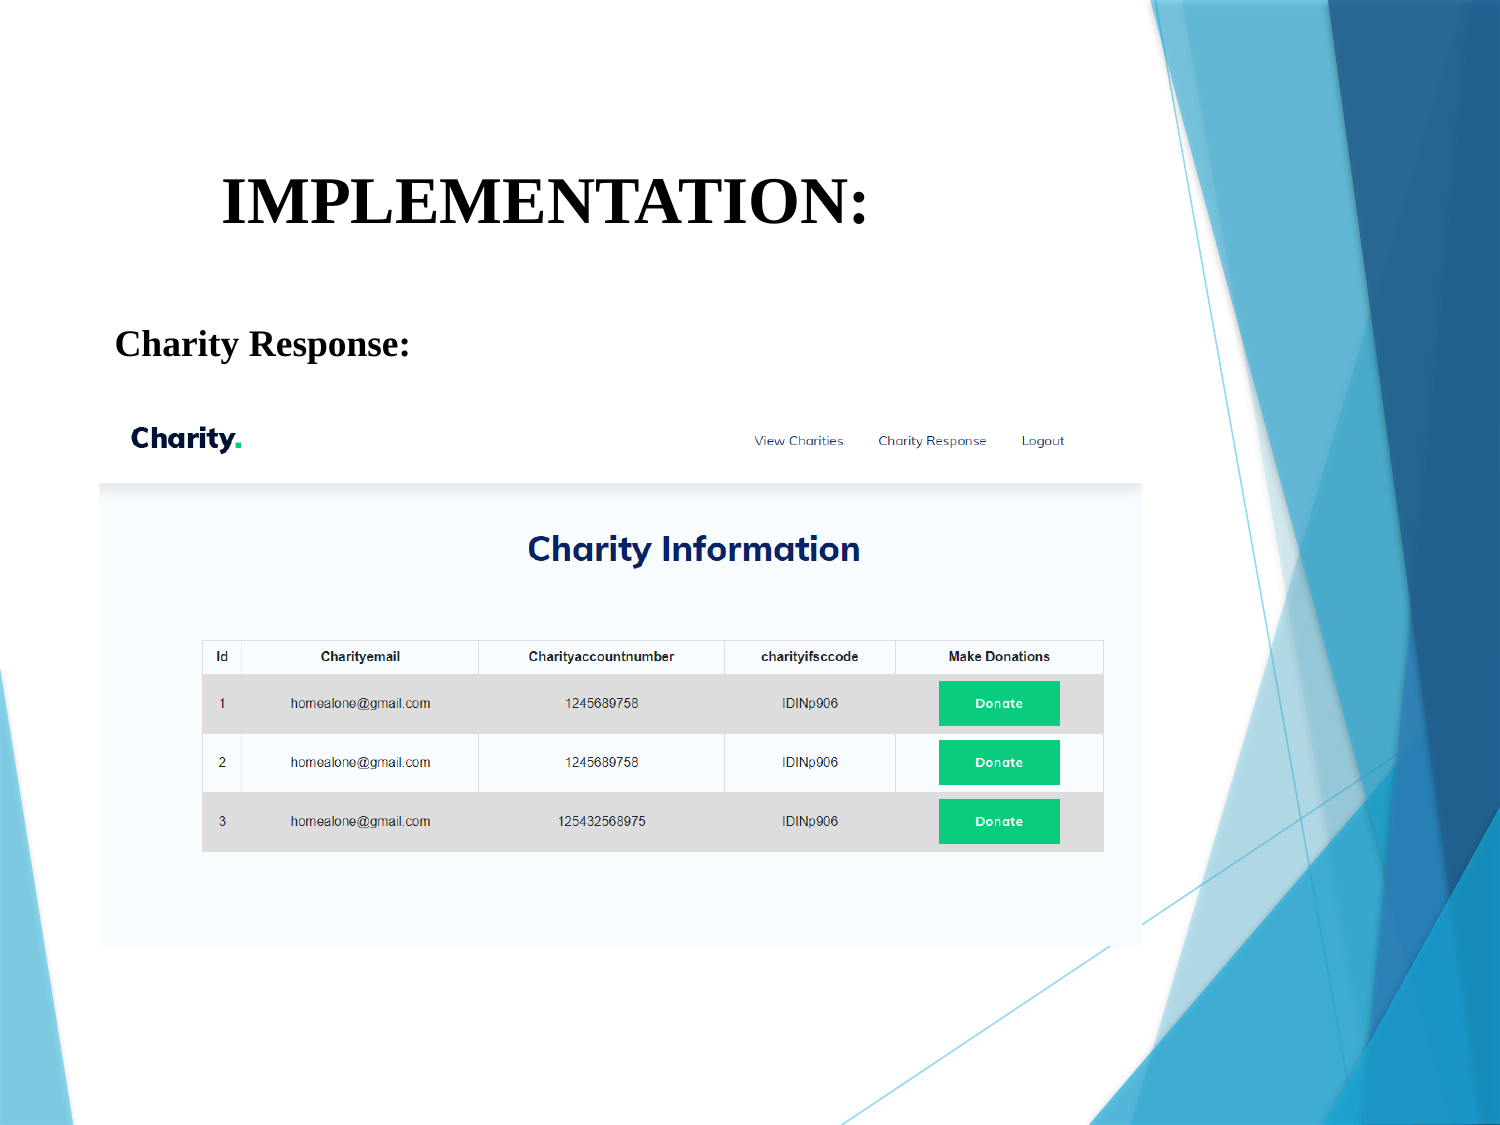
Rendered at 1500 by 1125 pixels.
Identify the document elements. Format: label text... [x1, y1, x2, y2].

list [99, 399, 1142, 946]
text_box IMPLEMENTATION: [206, 149, 1376, 245]
text_box Charity Response: [99, 308, 1128, 372]
